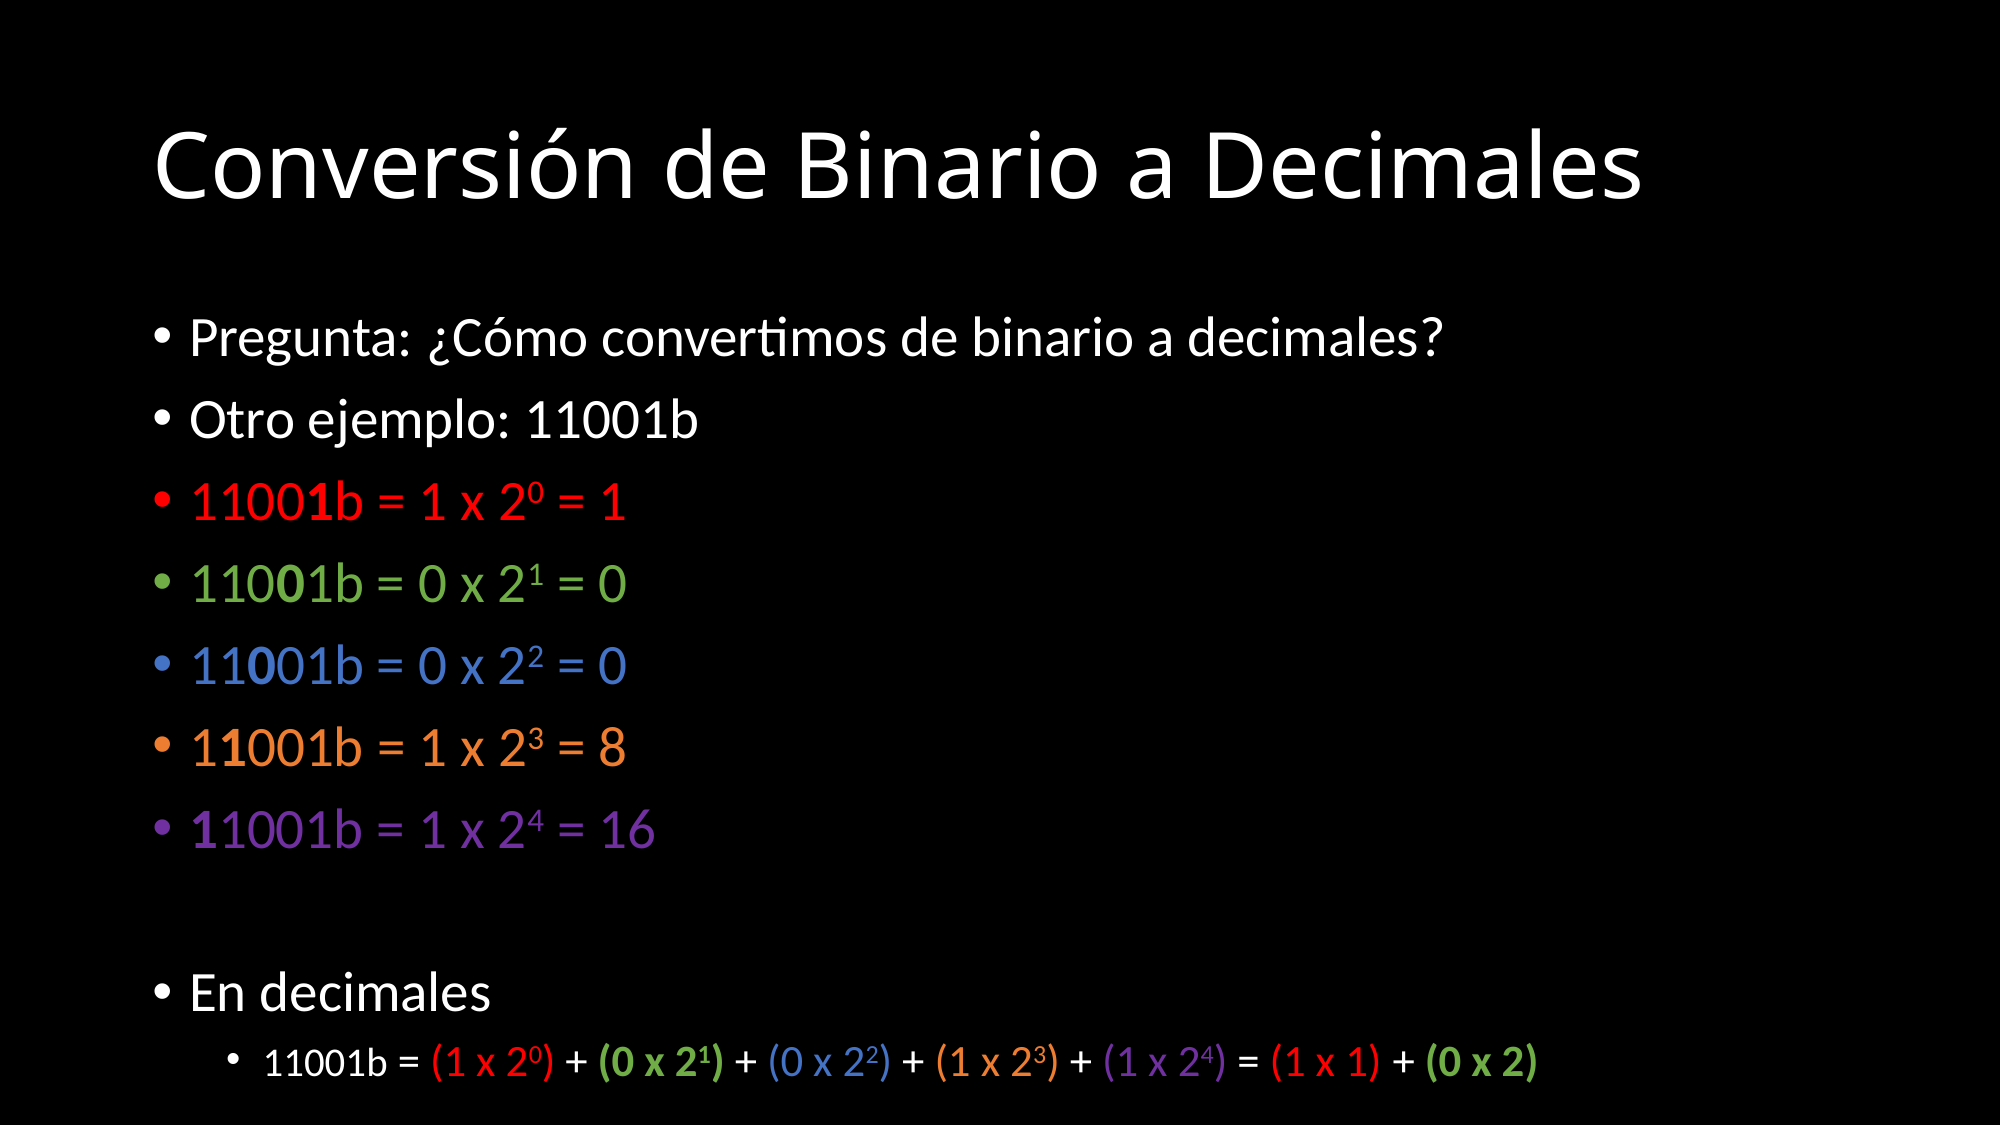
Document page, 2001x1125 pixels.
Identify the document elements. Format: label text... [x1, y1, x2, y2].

list Pregunta: ¿Cómo convertimos de binario a decimales? Otro ejemplo: 11001b 11001b = 1 x 20 = 1 11001b = 0 x 21 = 0 11001b = 0 x 22 = 0 11001b = 1 x 23 = 8 11001b = 1 x 24 = 16 En decimales 11001b = (1 x 20) + (0 x 21) + (0 x 22) + (1 x 23) + (1 x 24) = (1 x 1) + (0 x 2) [137, 299, 1930, 1101]
title Conversión de Binario a Decimales [137, 59, 1863, 278]
